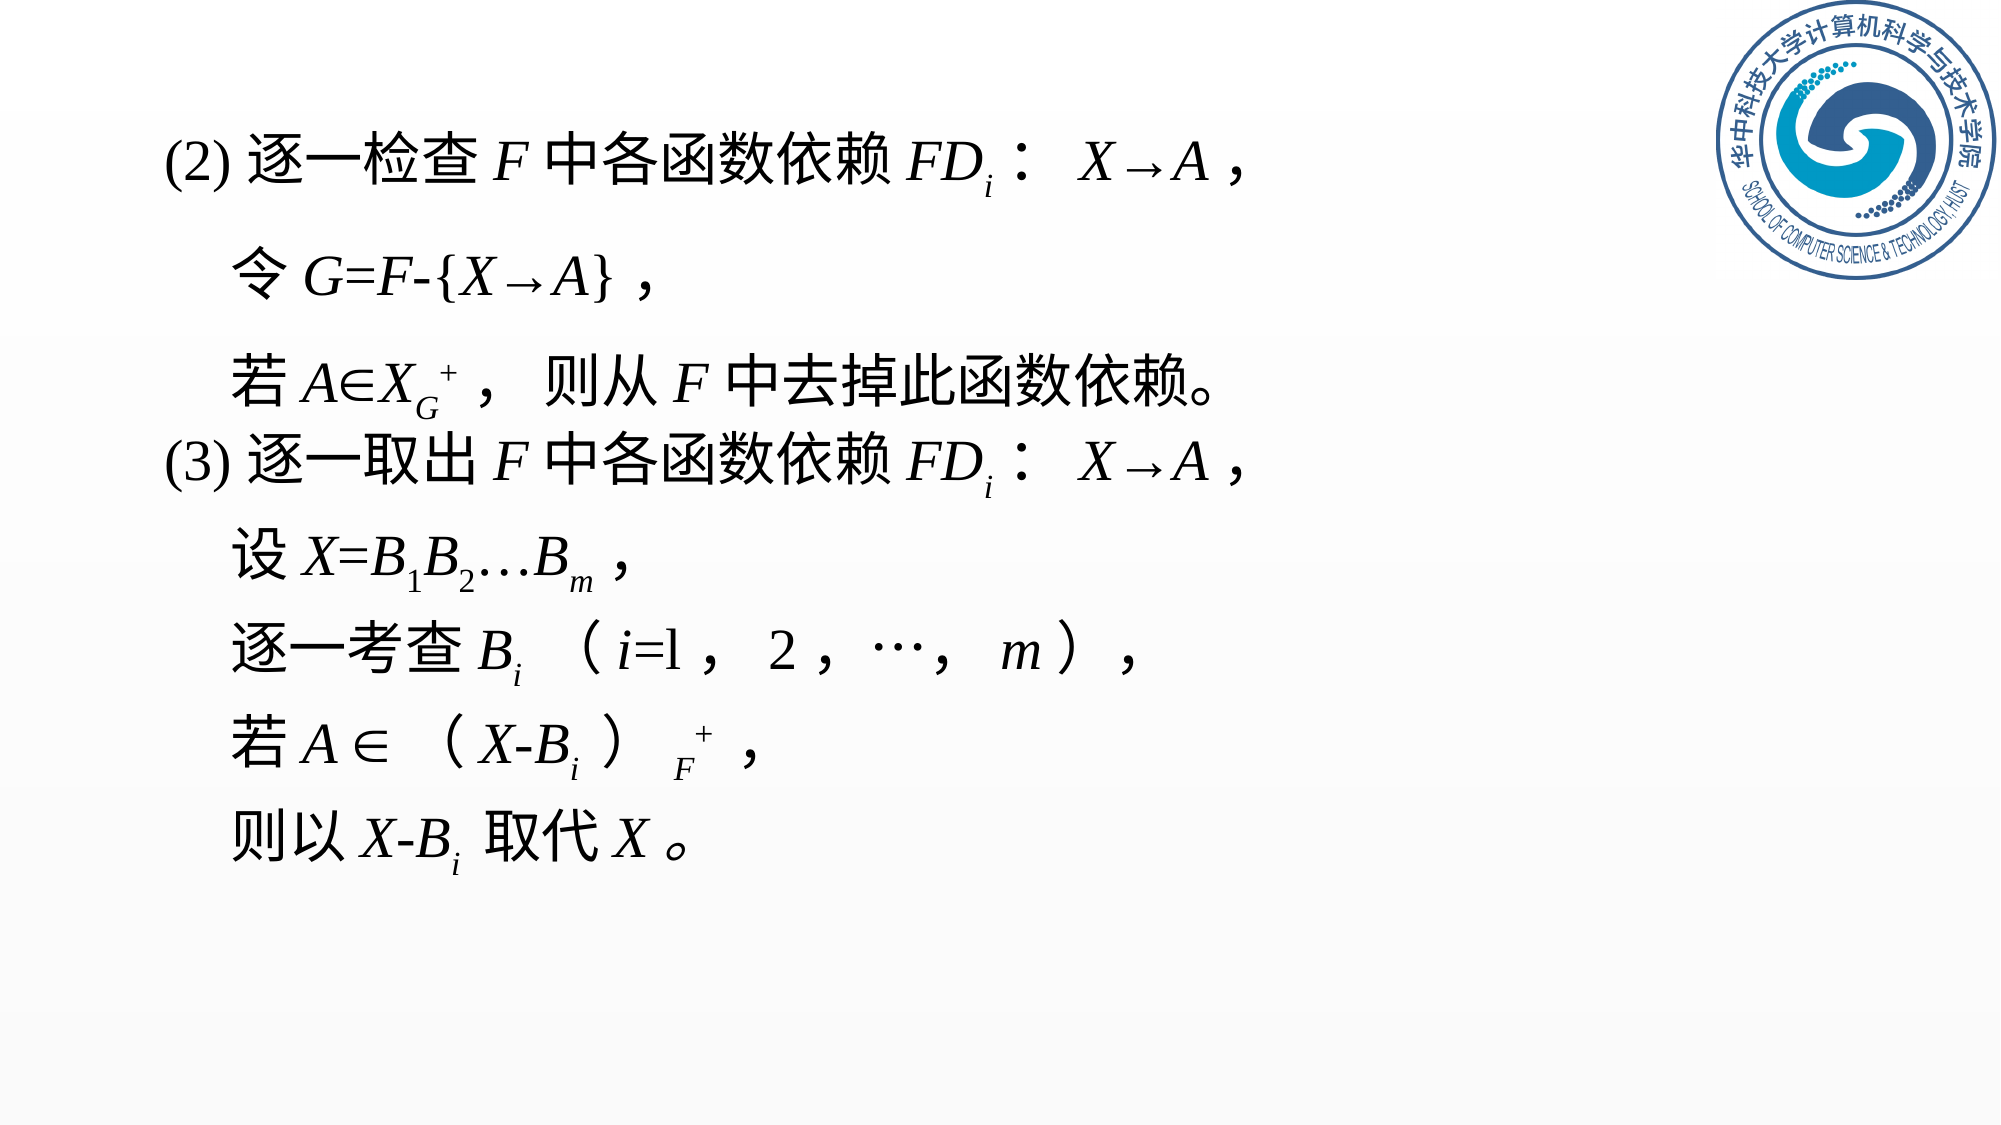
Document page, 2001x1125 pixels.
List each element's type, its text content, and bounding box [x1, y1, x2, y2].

picture [1716, 0, 1999, 280]
text_box (2)逐一检查F中各函数依赖FDi：X→A， 令G=F-{X→A}， 若AXG+， 则从F中去掉此函数依赖。 [149, 89, 1425, 414]
text_box (3)逐一取出F中各函数依赖FDi：X→A， 设X=B1B2…Bm， 逐一考查Bi （i=l，2，…，m）， 若A （X-Bi ）F+ ， 则以X-Bi 取代X。 [149, 414, 1425, 1090]
